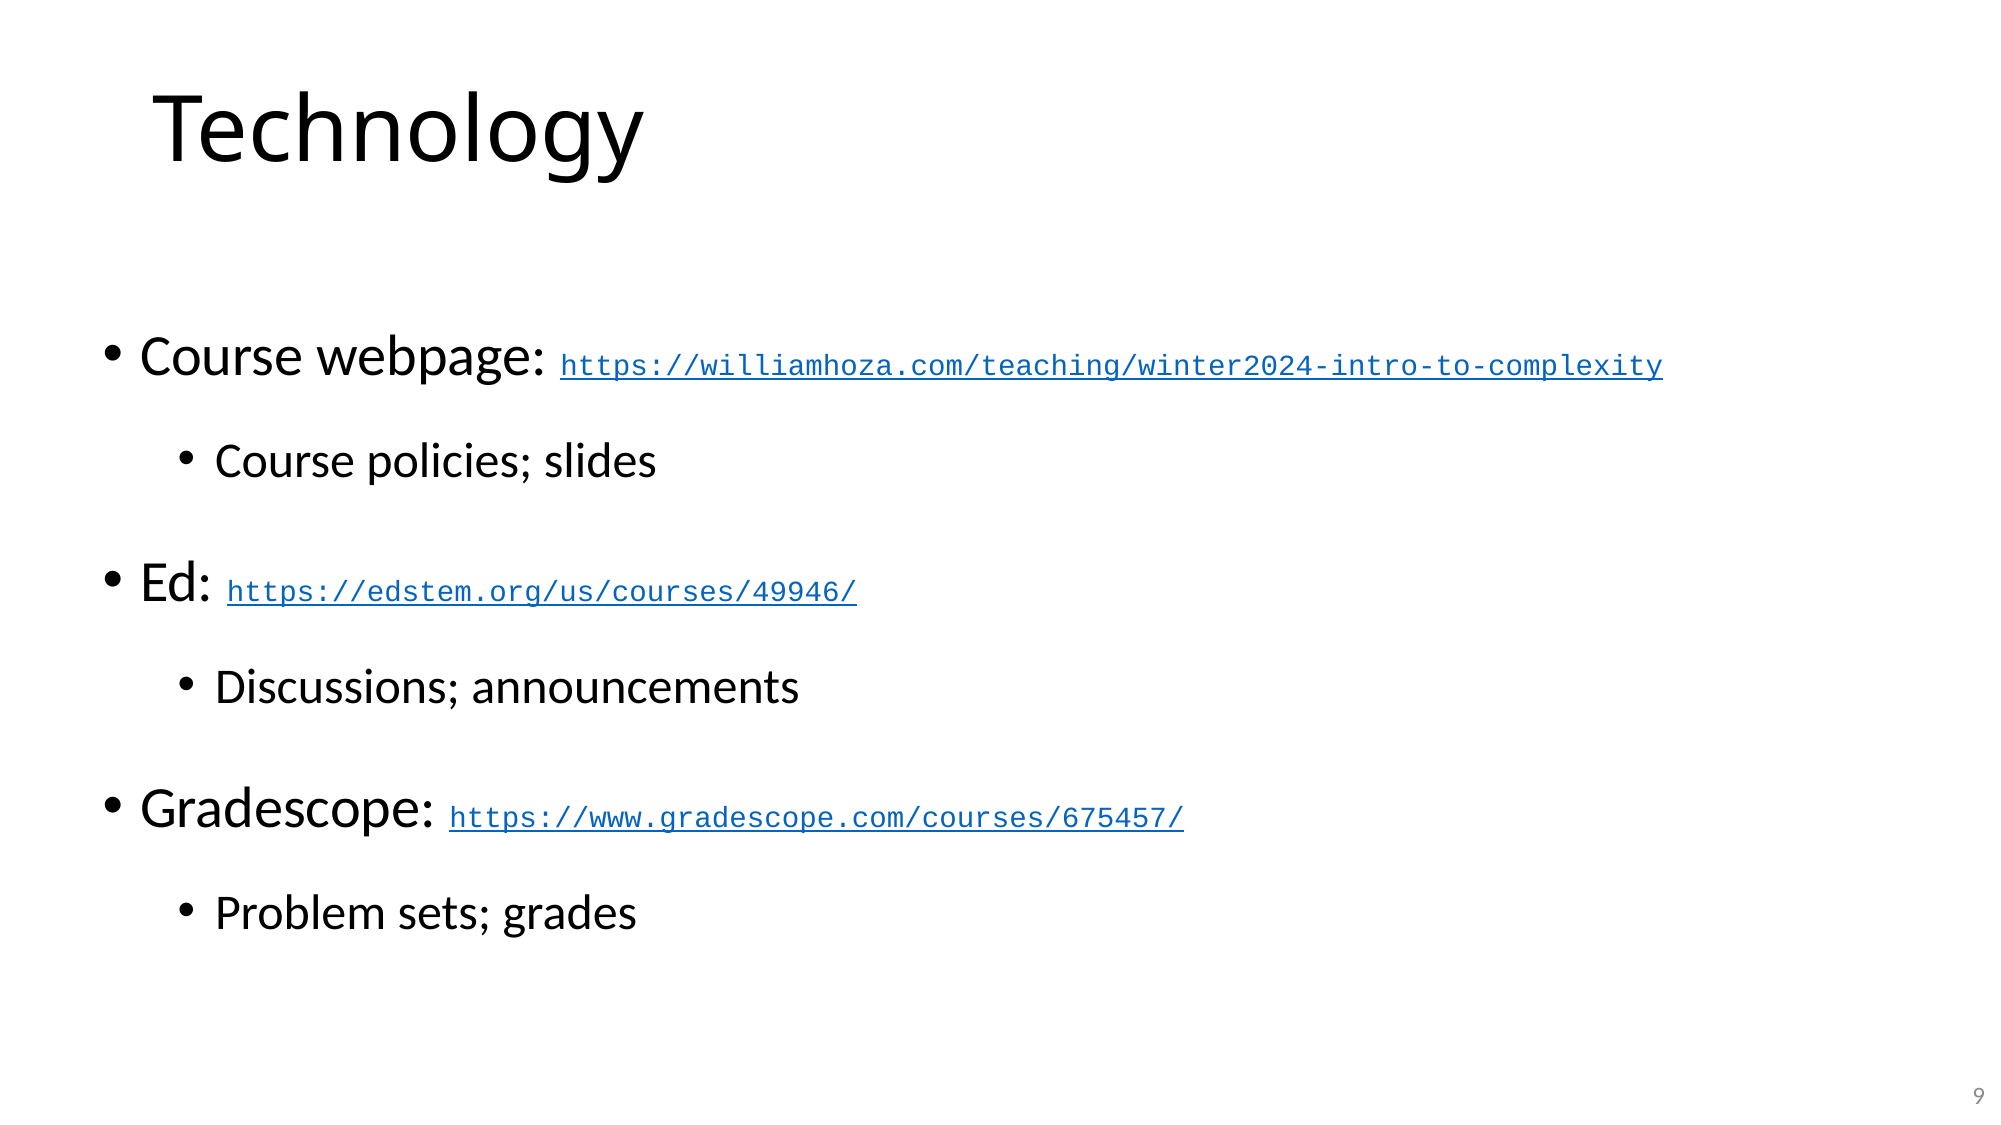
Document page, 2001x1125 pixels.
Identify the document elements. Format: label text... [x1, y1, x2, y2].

title Technology [137, 23, 1863, 241]
list Course webpage: https://williamhoza.com/teaching/winter2024-intro-to-complexity Course policies; slides Ed: https://edstem.org/us/courses/49946/ Discussions; announcements Gradescope: https://www.gradescope.com/courses/675457/ Problem sets; grades [87, 275, 1846, 1095]
slide_number 9 [1550, 1064, 2000, 1125]
